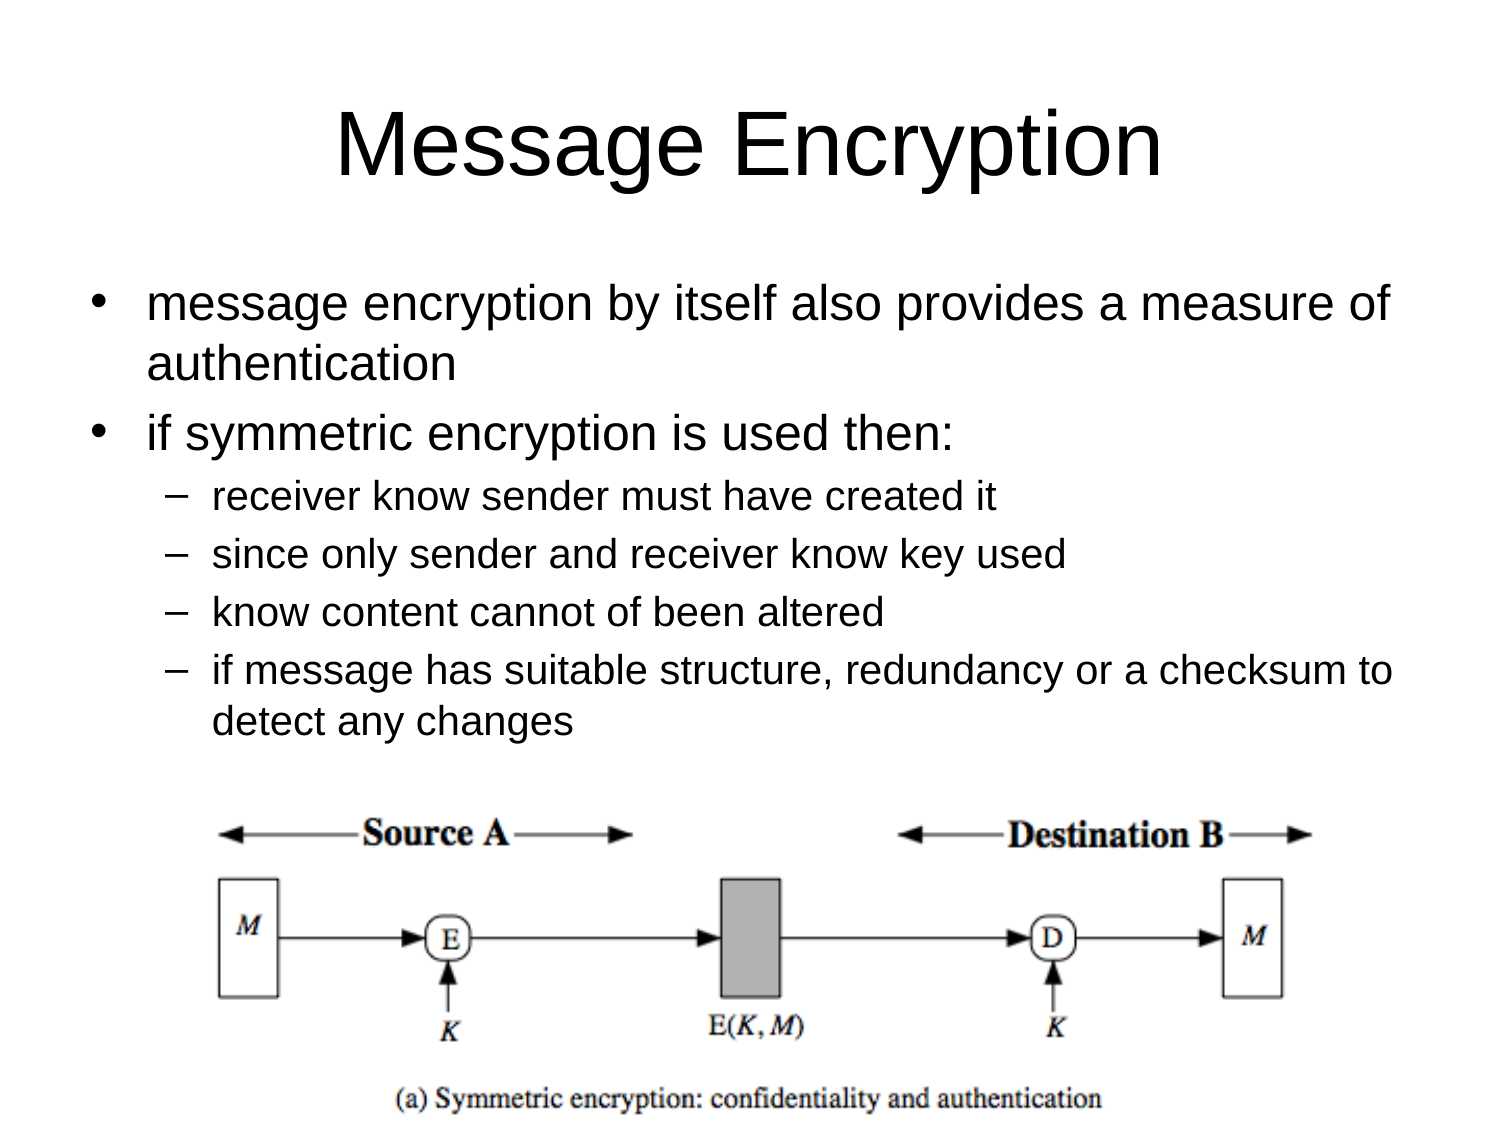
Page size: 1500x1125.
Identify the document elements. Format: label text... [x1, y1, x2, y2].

list message encryption by itself also provides a measure of authentication if symmetric encryption is used then: receiver know sender must have created it since only sender and receiver know key used know content cannot of been altered if message has suitable structure, redundancy or a checksum to detect any changes [75, 262, 1425, 1005]
picture [199, 803, 1326, 1125]
title Message Encryption [75, 45, 1425, 233]
